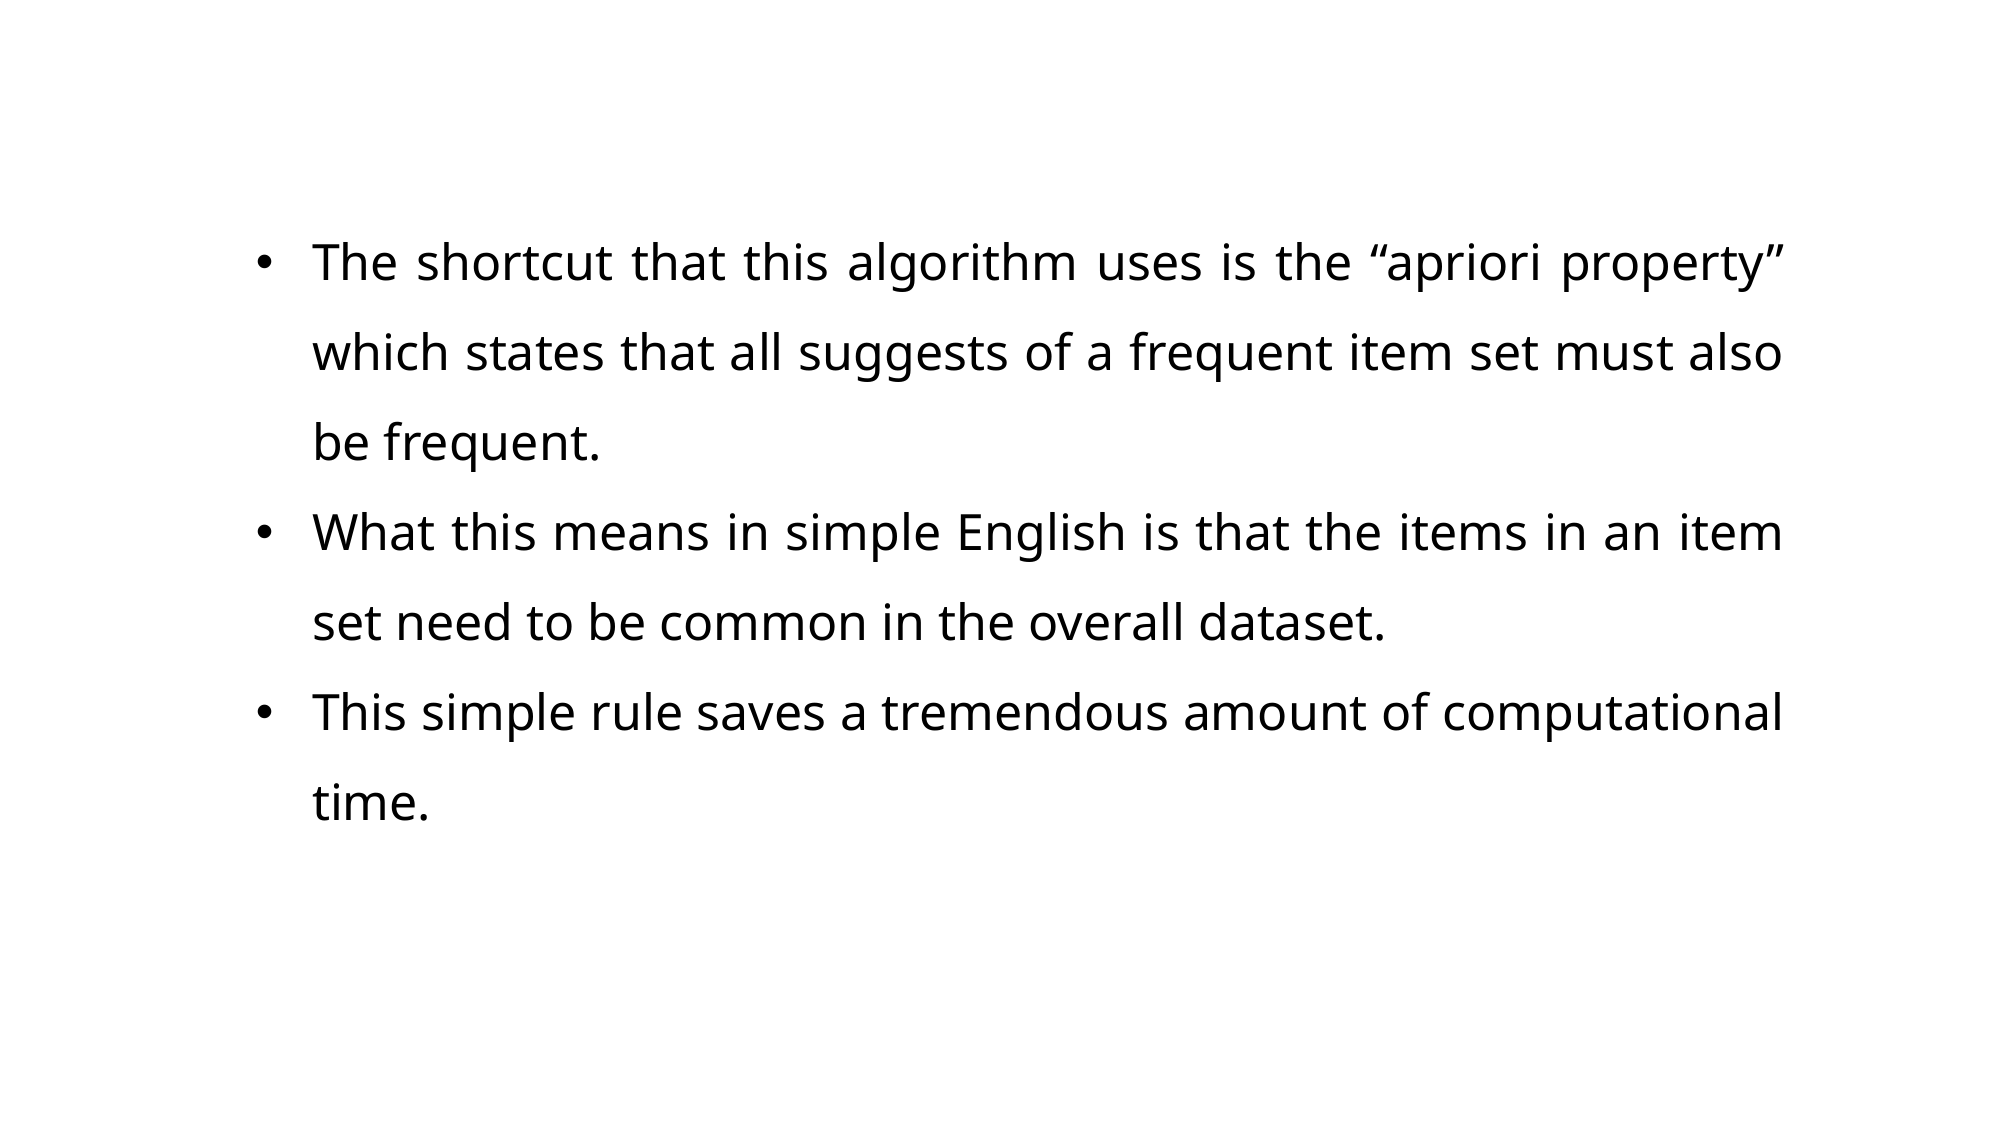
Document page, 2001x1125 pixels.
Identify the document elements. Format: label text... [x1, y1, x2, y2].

text_box The shortcut that this algorithm uses is the “apriori property” which states that all suggests of a frequent item set must also be frequent. What this means in simple English is that the items in an item set need to be common in the overall dataset. This simple rule saves a tremendous amount of computational time. [241, 193, 1800, 839]
